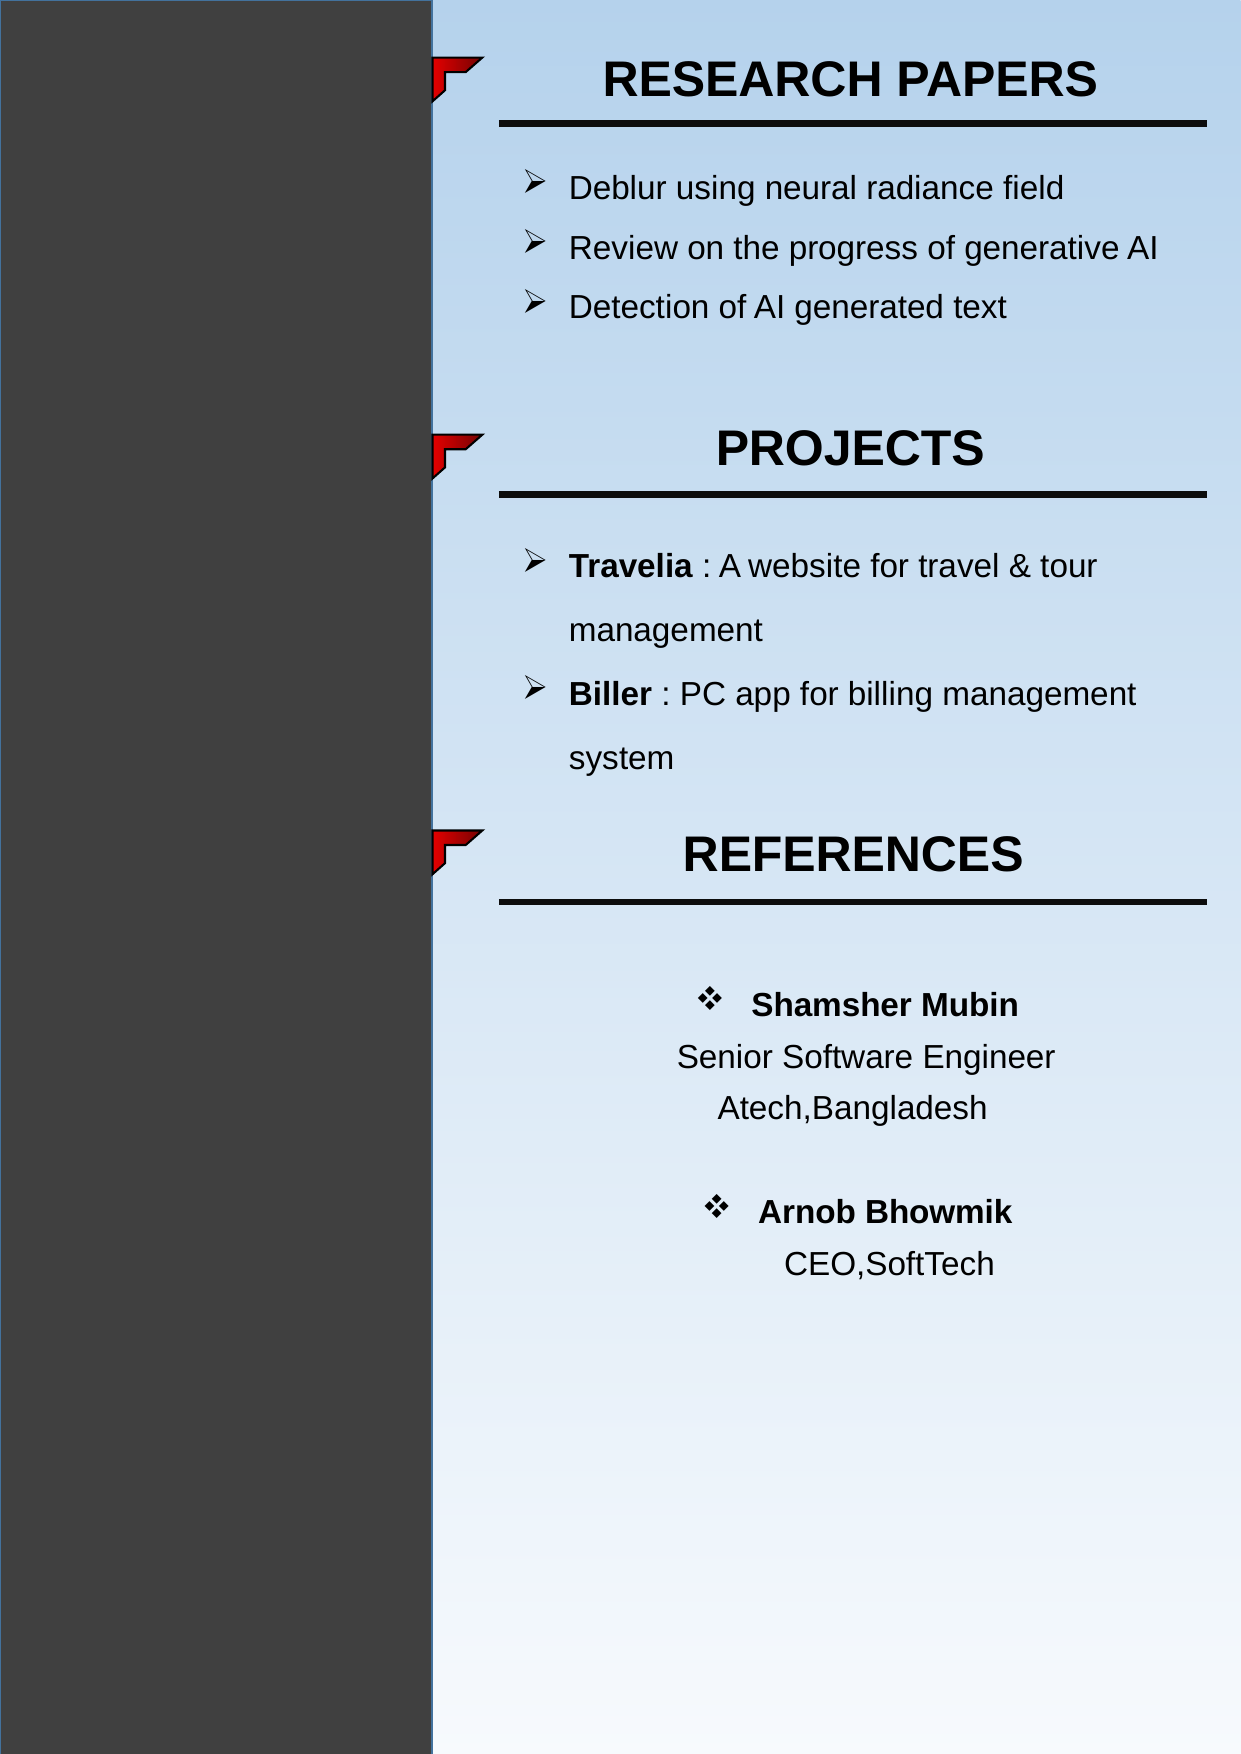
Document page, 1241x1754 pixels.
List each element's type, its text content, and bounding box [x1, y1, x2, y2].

text_box [431, 433, 486, 481]
text_box [0, 0, 433, 1754]
text_box RESEARCH PAPERS Deblur using neural radiance field Review on the progress of generative AI Detection of AI generated text PROJECTS Travelia : A website for travel & tour management Biller : PC app for billing management system REFERENCES Shamsher Mubin Senior Software Engineer Atech,Bangladesh Arnob Bhowmik CEO,SoftTech [507, 38, 1208, 123]
text_box RESEARCH PAPERS Deblur using neural radiance field Review on the progress of generative AI Detection of AI generated text PROJECTS Travelia : A website for travel & tour management Biller : PC app for billing management system REFERENCES Shamsher Mubin Senior Software Engineer Atech,Bangladesh Arnob Bhowmik CEO,SoftTech [507, 495, 1208, 902]
text_box RESEARCH PAPERS Deblur using neural radiance field Review on the progress of generative AI Detection of AI generated text PROJECTS Travelia : A website for travel & tour management Biller : PC app for billing management system REFERENCES Shamsher Mubin Senior Software Engineer Atech,Bangladesh Arnob Bhowmik CEO,SoftTech [507, 903, 1208, 1290]
text_box RESEARCH PAPERS Deblur using neural radiance field Review on the progress of generative AI Detection of AI generated text PROJECTS Travelia : A website for travel & tour management Biller : PC app for billing management system REFERENCES Shamsher Mubin Senior Software Engineer Atech,Bangladesh Arnob Bhowmik CEO,SoftTech [507, 124, 1208, 494]
text_box [431, 56, 486, 104]
text_box [431, 829, 486, 877]
